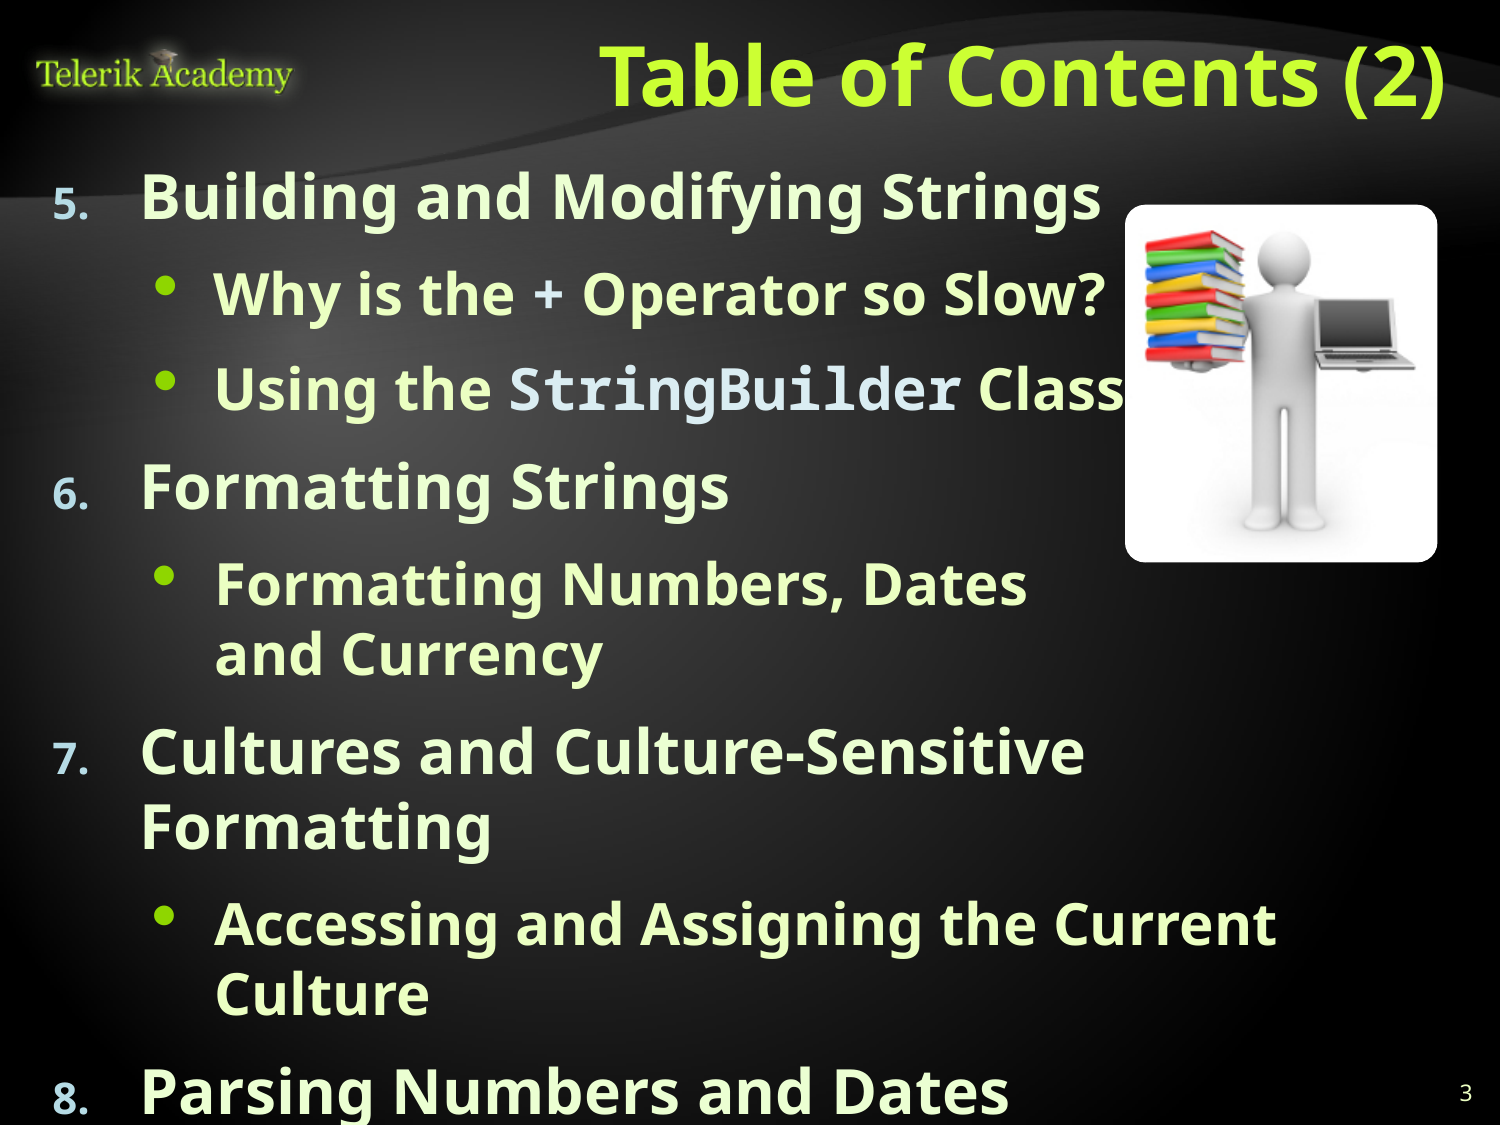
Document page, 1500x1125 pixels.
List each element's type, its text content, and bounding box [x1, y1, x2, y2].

picture [0, 0, 1500, 1125]
list Building and Modifying Strings Why is the + Operator so Slow? Using the StringBuilder Class Formatting Strings Formatting Numbers, Dates and Currency Cultures and Culture-Sensitive Formatting Accessing and Assigning the Current Culture Parsing Numbers and Dates [37, 149, 1463, 1100]
title Table of Contents (2) [300, 12, 1463, 149]
slide_number 3 [1412, 1074, 1488, 1113]
